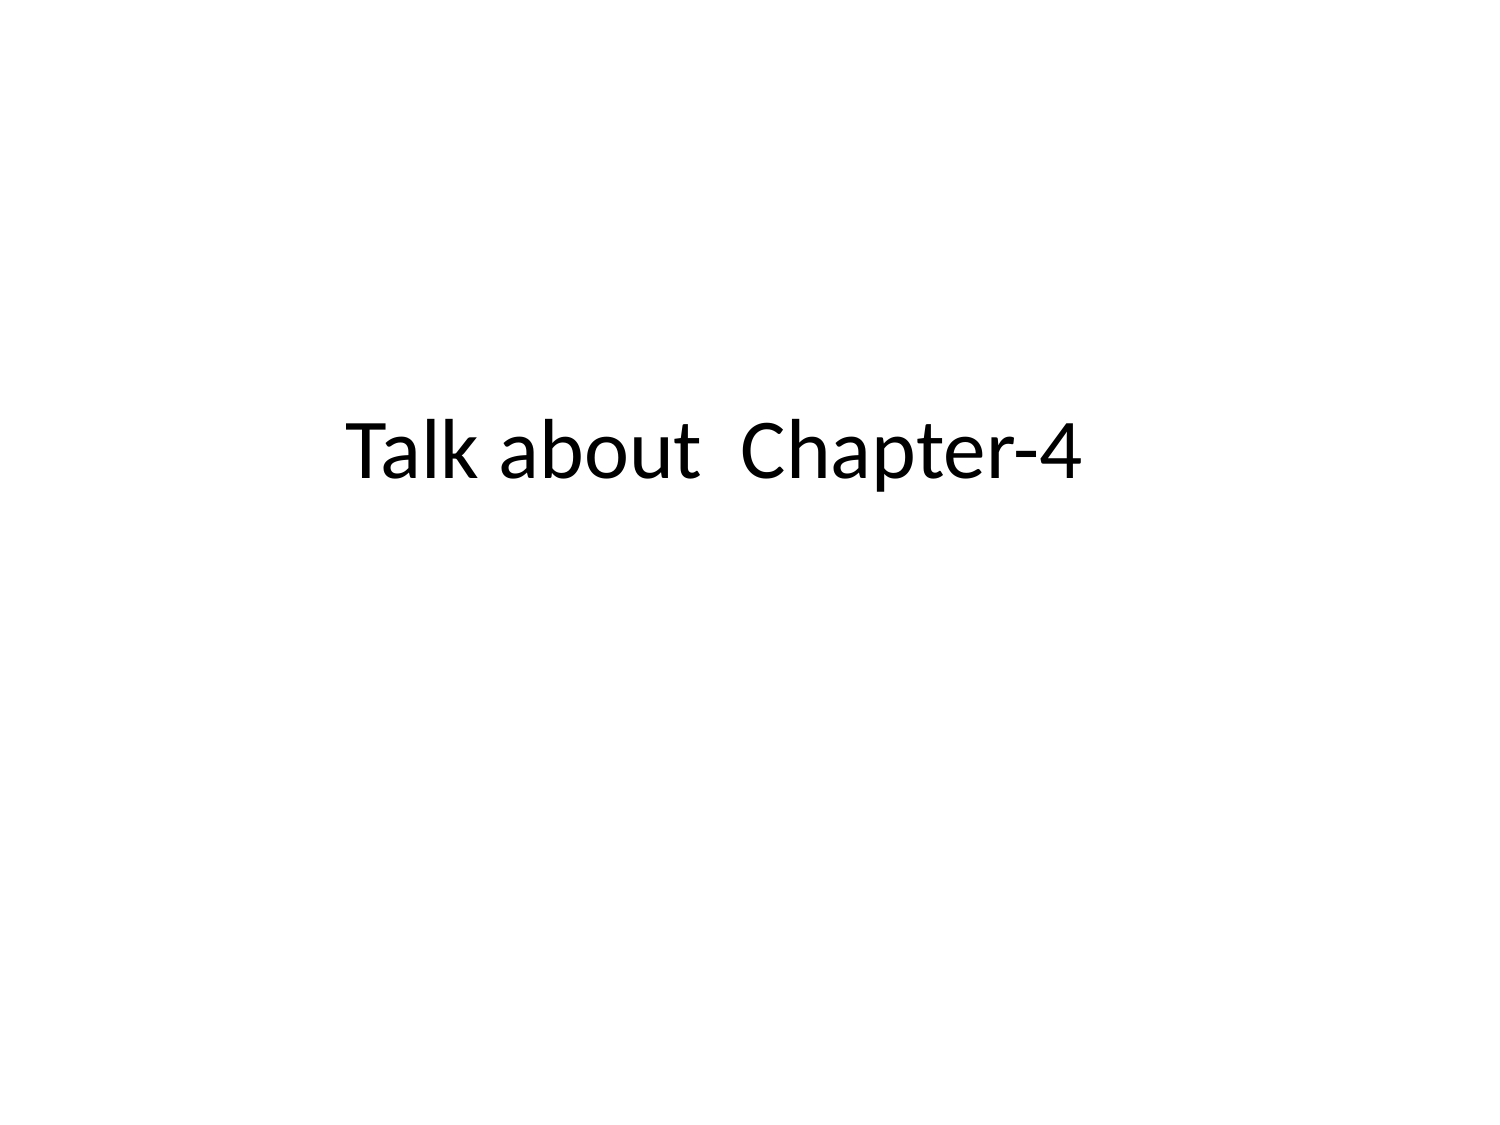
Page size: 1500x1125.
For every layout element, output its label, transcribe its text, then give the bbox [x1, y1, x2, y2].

title Talk about Chapter-4 [206, 385, 1223, 504]
